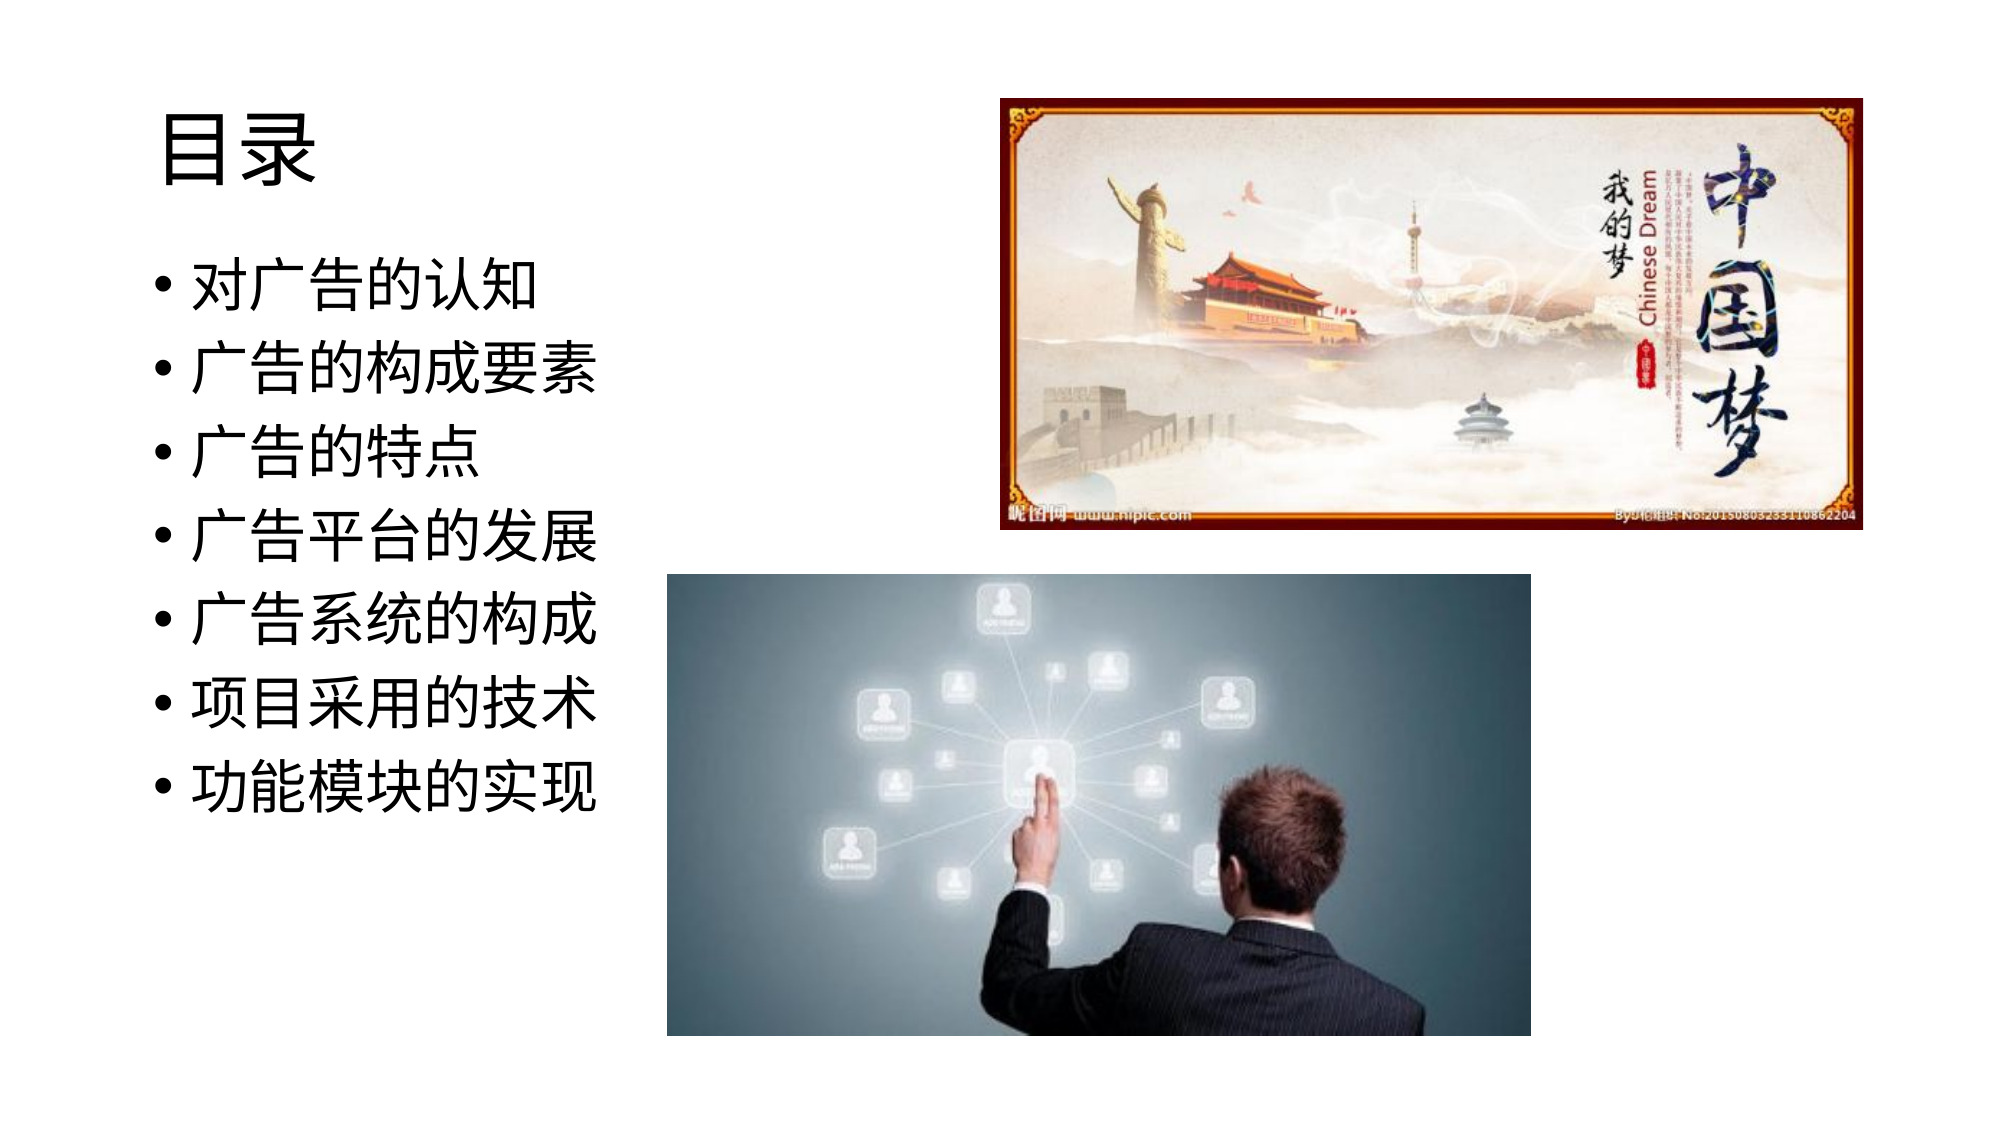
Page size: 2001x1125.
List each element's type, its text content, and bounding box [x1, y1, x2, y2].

picture [667, 98, 1864, 1093]
text_box 对广告的认知 广告的构成要素 广告的特点 广告平台的发展 广告系统的构成 项目采用的技术 功能模块的实现 [138, 248, 983, 957]
text_box 目录 [138, 72, 1864, 234]
